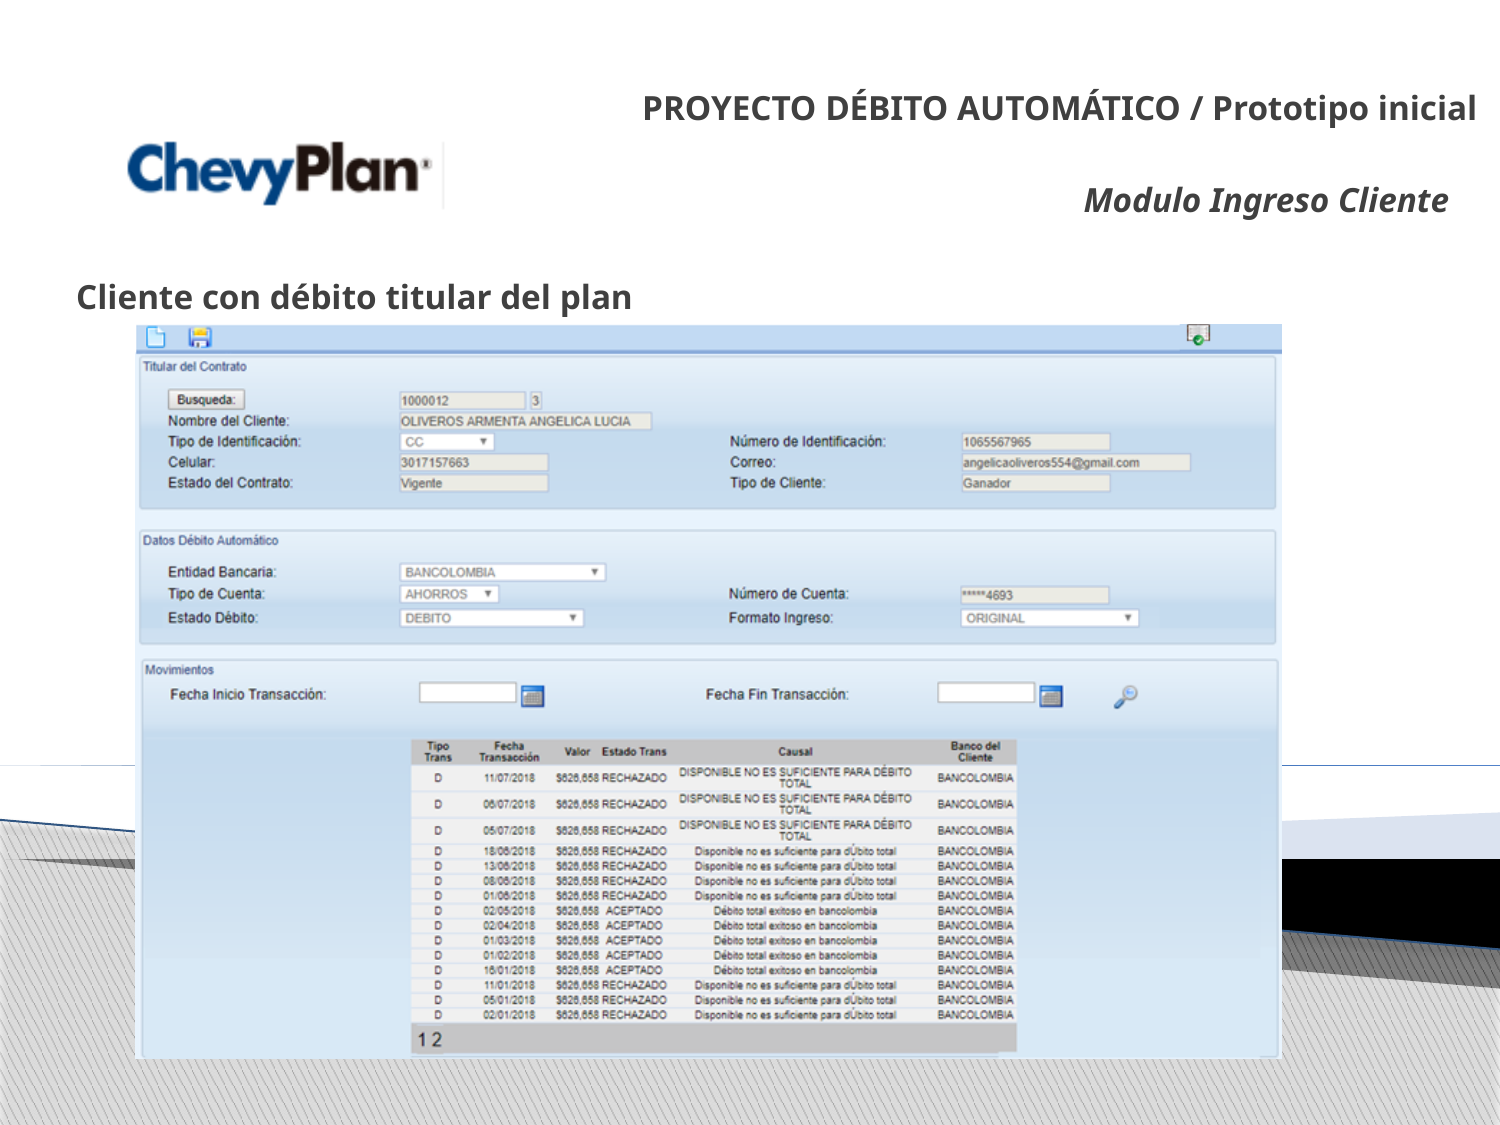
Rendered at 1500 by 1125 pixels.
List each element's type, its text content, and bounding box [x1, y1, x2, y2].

text_box Modulo Ingreso Cliente [1068, 172, 1465, 227]
text_box Cliente con débito titular del plan [61, 268, 649, 324]
picture [5, 324, 1500, 1059]
picture [100, 112, 461, 232]
text_box PROYECTO DÉBITO AUTOMÁTICO / Prototipo inicial [627, 79, 1494, 135]
